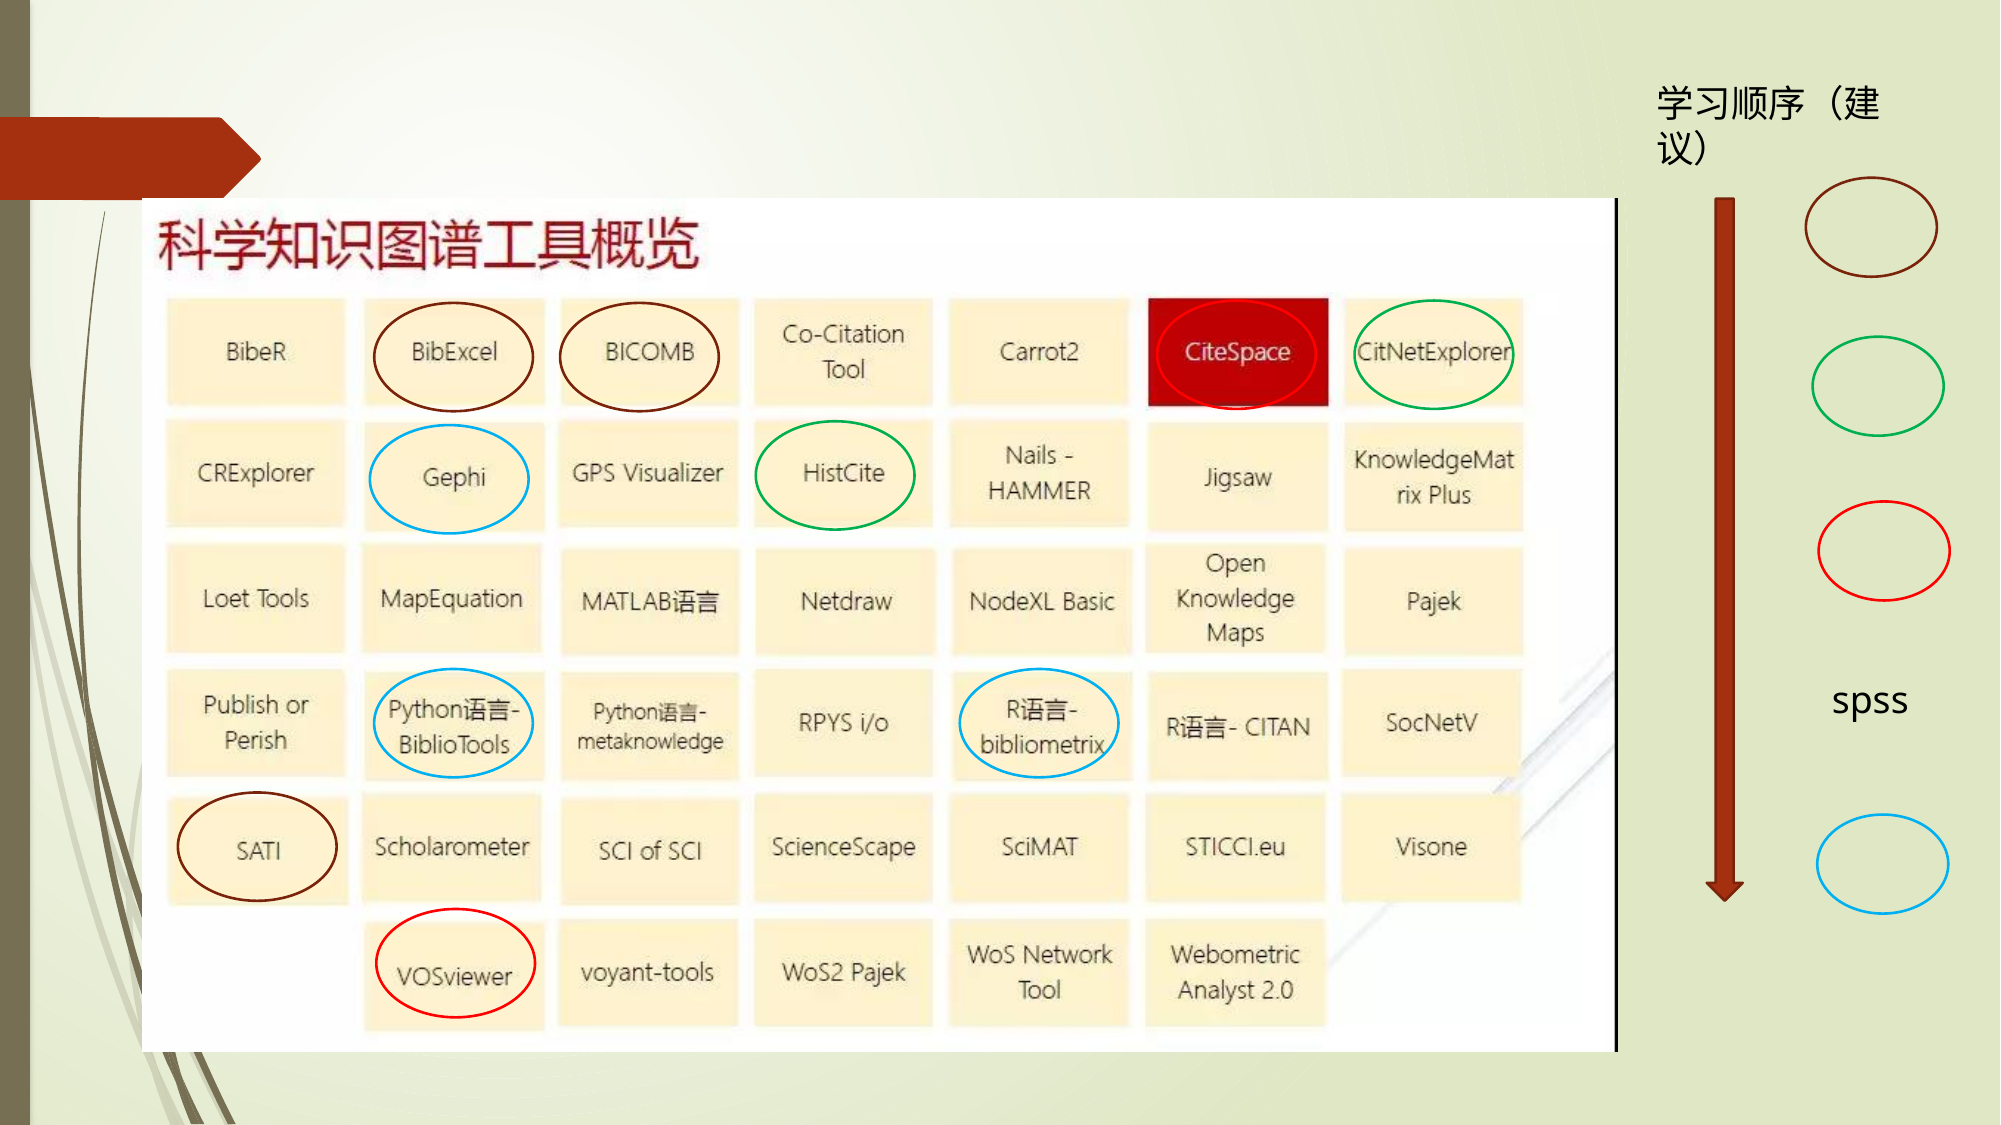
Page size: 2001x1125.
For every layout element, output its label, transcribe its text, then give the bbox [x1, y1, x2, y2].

text_box [1811, 335, 1945, 438]
text_box [1804, 178, 1939, 279]
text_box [177, 300, 1514, 1018]
text_box [1817, 500, 1952, 602]
text_box 学习顺序（建议） [1641, 72, 1950, 178]
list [142, 198, 1619, 1052]
text_box [1815, 813, 1950, 915]
text_box spss [1817, 668, 1937, 729]
text_box [1705, 197, 1744, 902]
